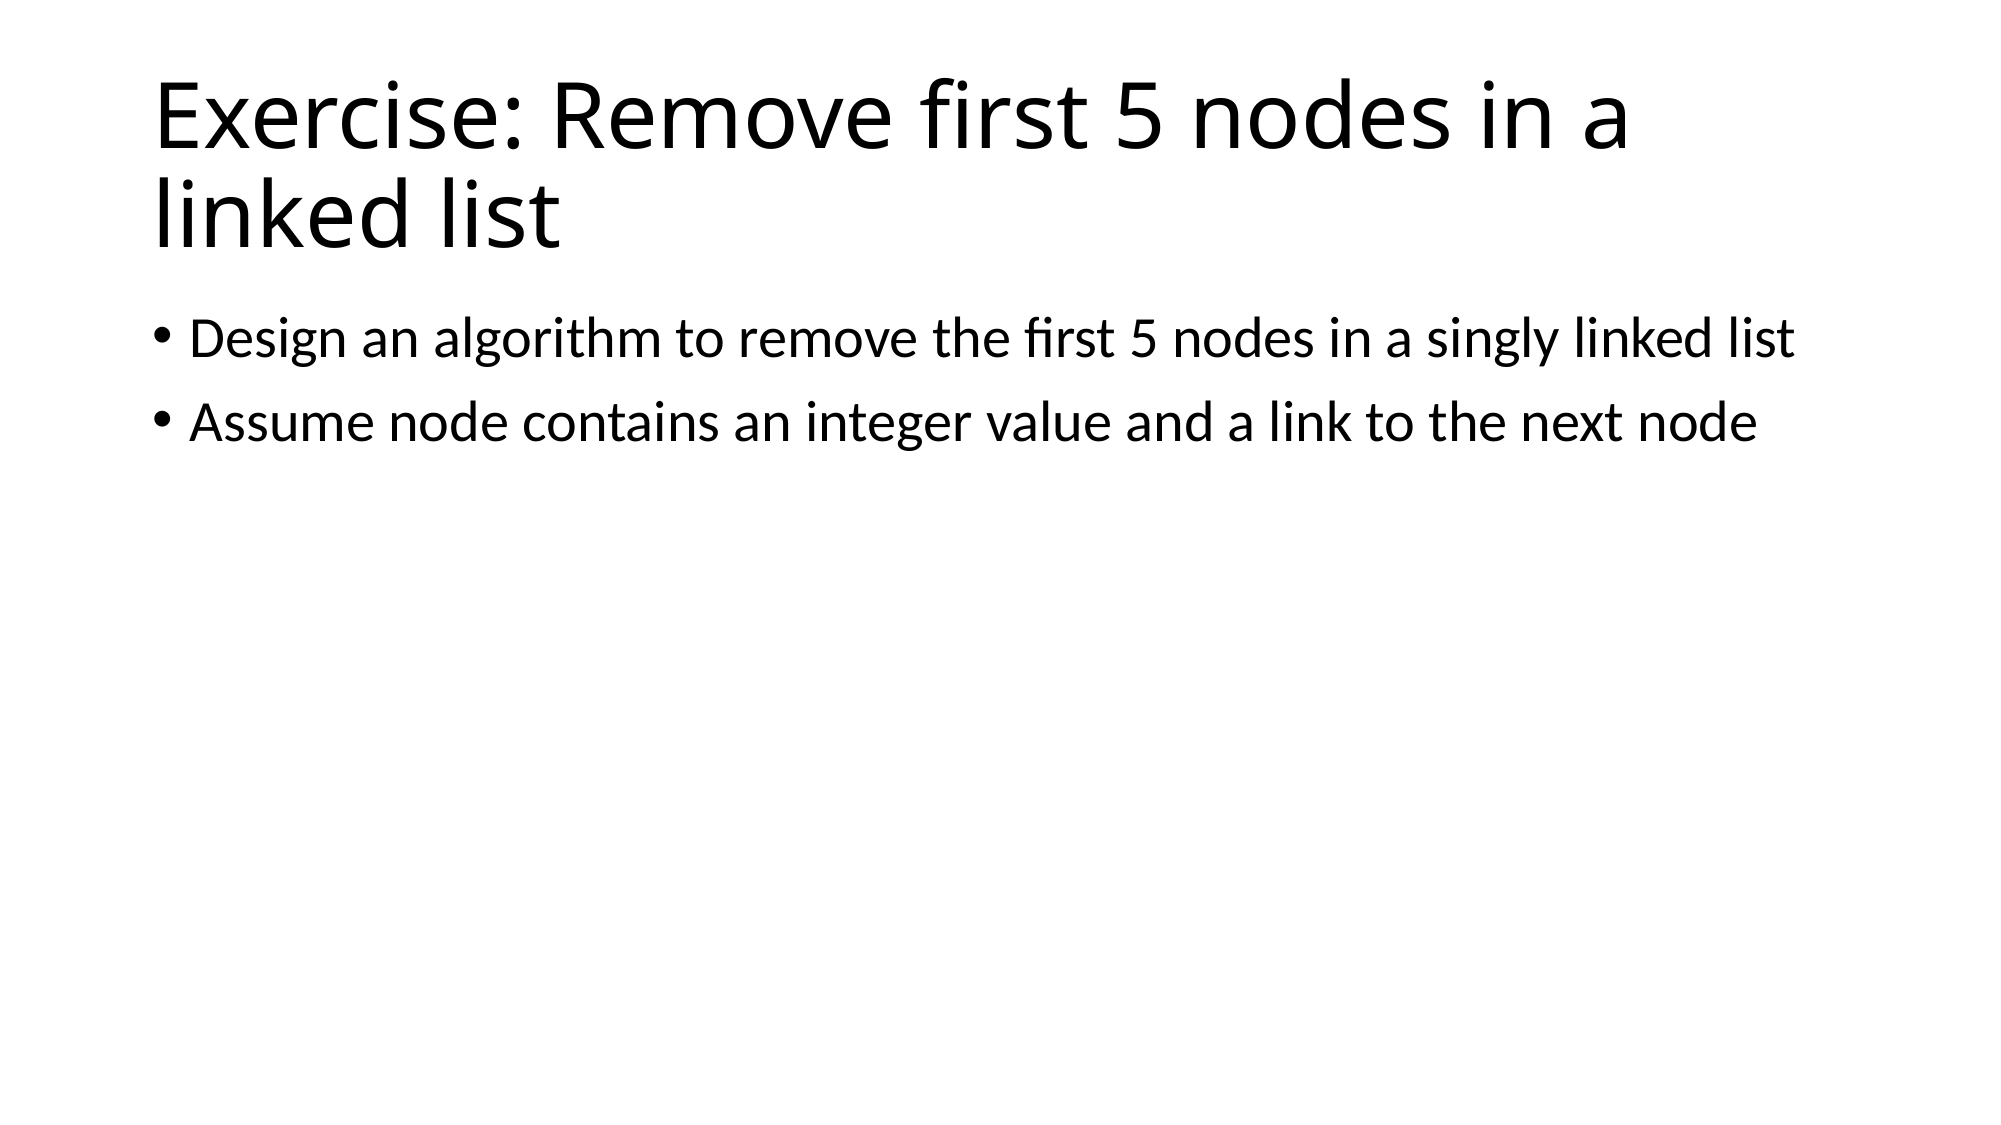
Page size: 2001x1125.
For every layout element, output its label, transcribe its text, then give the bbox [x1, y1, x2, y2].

list Design an algorithm to remove the first 5 nodes in a singly linked list Assume node contains an integer value and a link to the next node [137, 299, 1863, 1014]
title Exercise: Remove first 5 nodes in a linked list [137, 59, 1863, 278]
